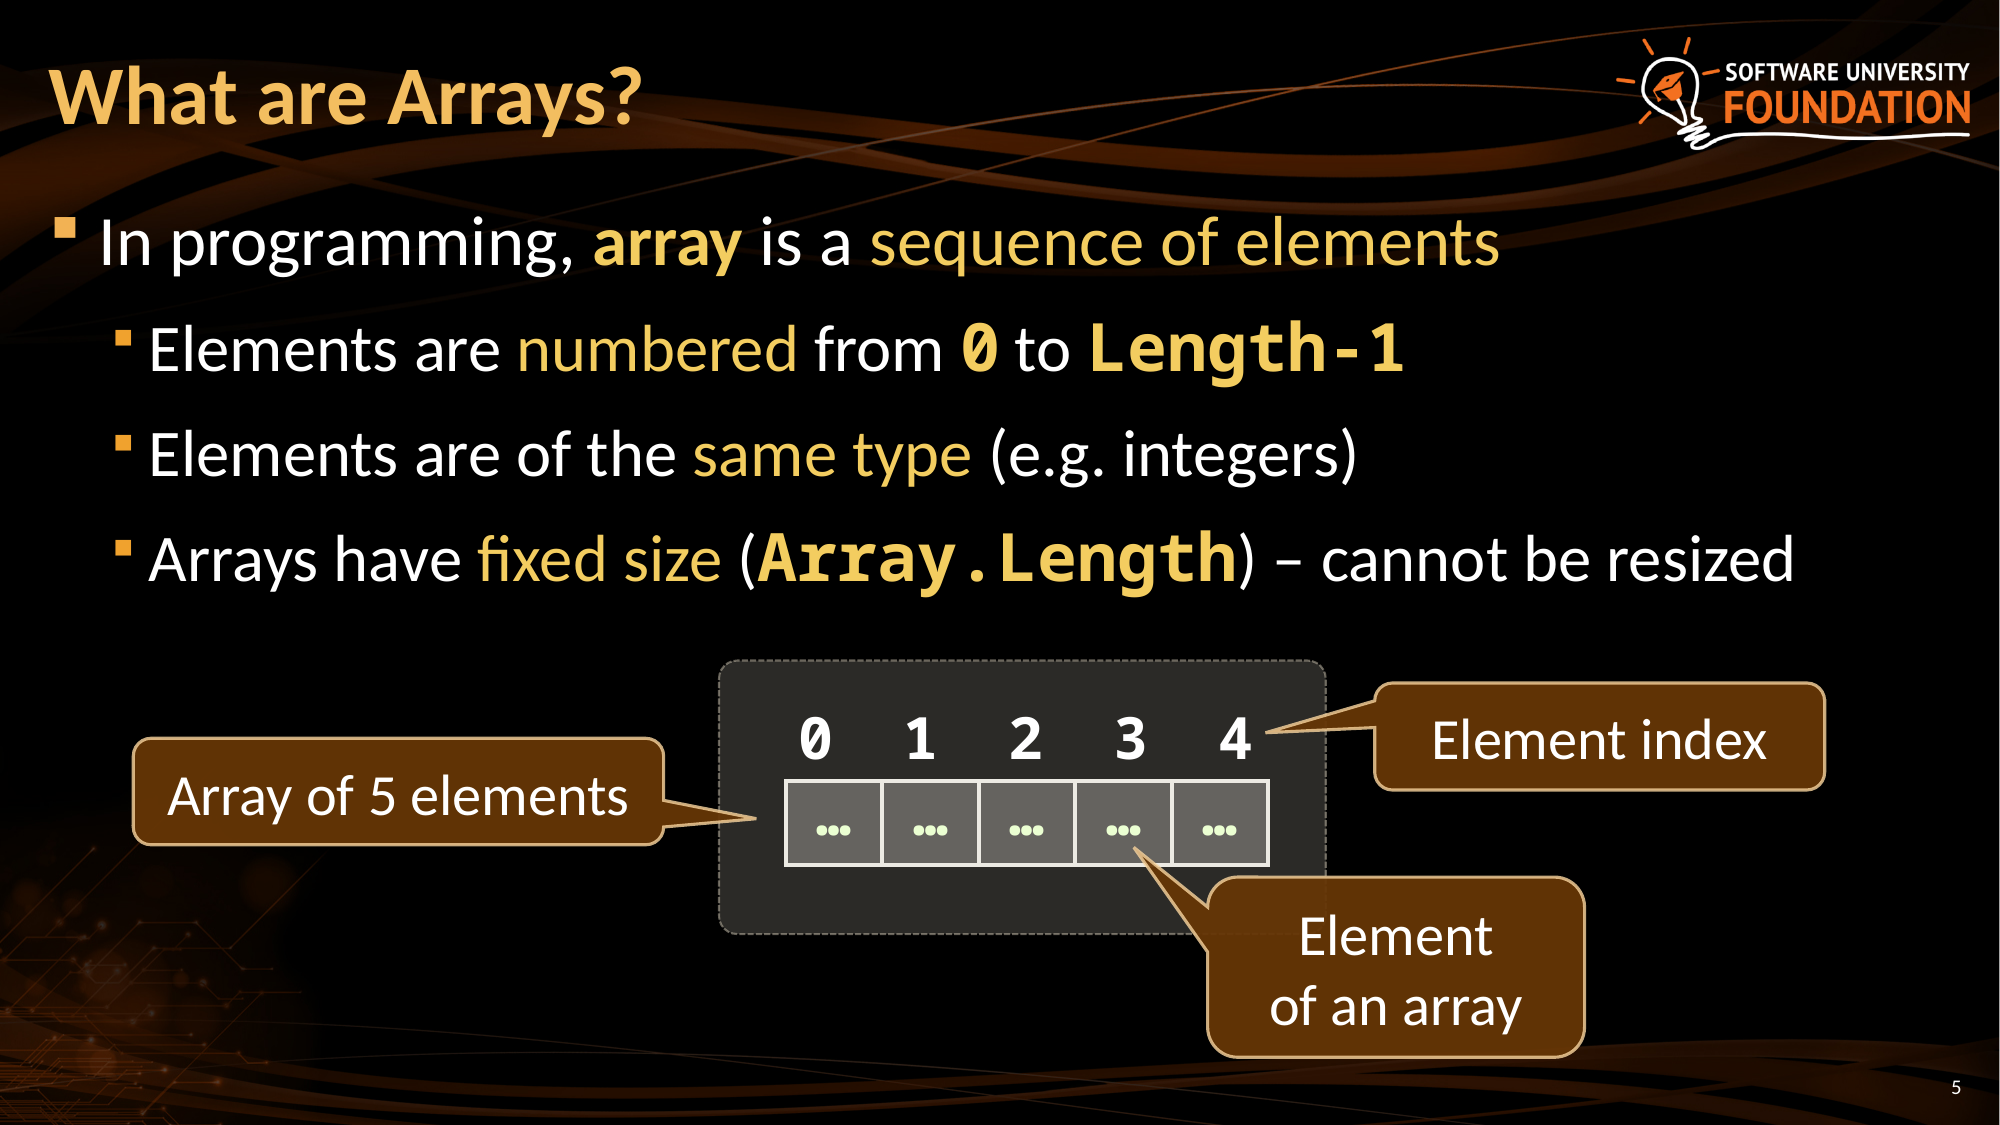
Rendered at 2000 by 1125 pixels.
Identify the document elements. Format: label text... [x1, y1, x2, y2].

text_box [718, 660, 1326, 935]
list In programming, array is a sequence of elements Elements are numbered from 0 to Length-1 Elements are of the same type (e.g. integers) Arrays have fixed size (Array.Length) – cannot be resized [31, 188, 1968, 1103]
table_header … [1174, 783, 1266, 863]
text_box Element index [1265, 681, 1826, 792]
table_header … [1077, 783, 1170, 863]
text_box Array of 5 elements [132, 737, 757, 846]
table_header … [788, 783, 880, 863]
title What are Arrays? [30, 6, 1602, 189]
picture [0, 0, 2000, 1125]
slide_number 5 [1897, 1070, 1968, 1103]
text_box 0 1 2 3 4 [783, 693, 1268, 779]
table_header … [981, 783, 1073, 863]
table_header … [884, 783, 977, 863]
text_box Element of an array [1132, 846, 1586, 1059]
